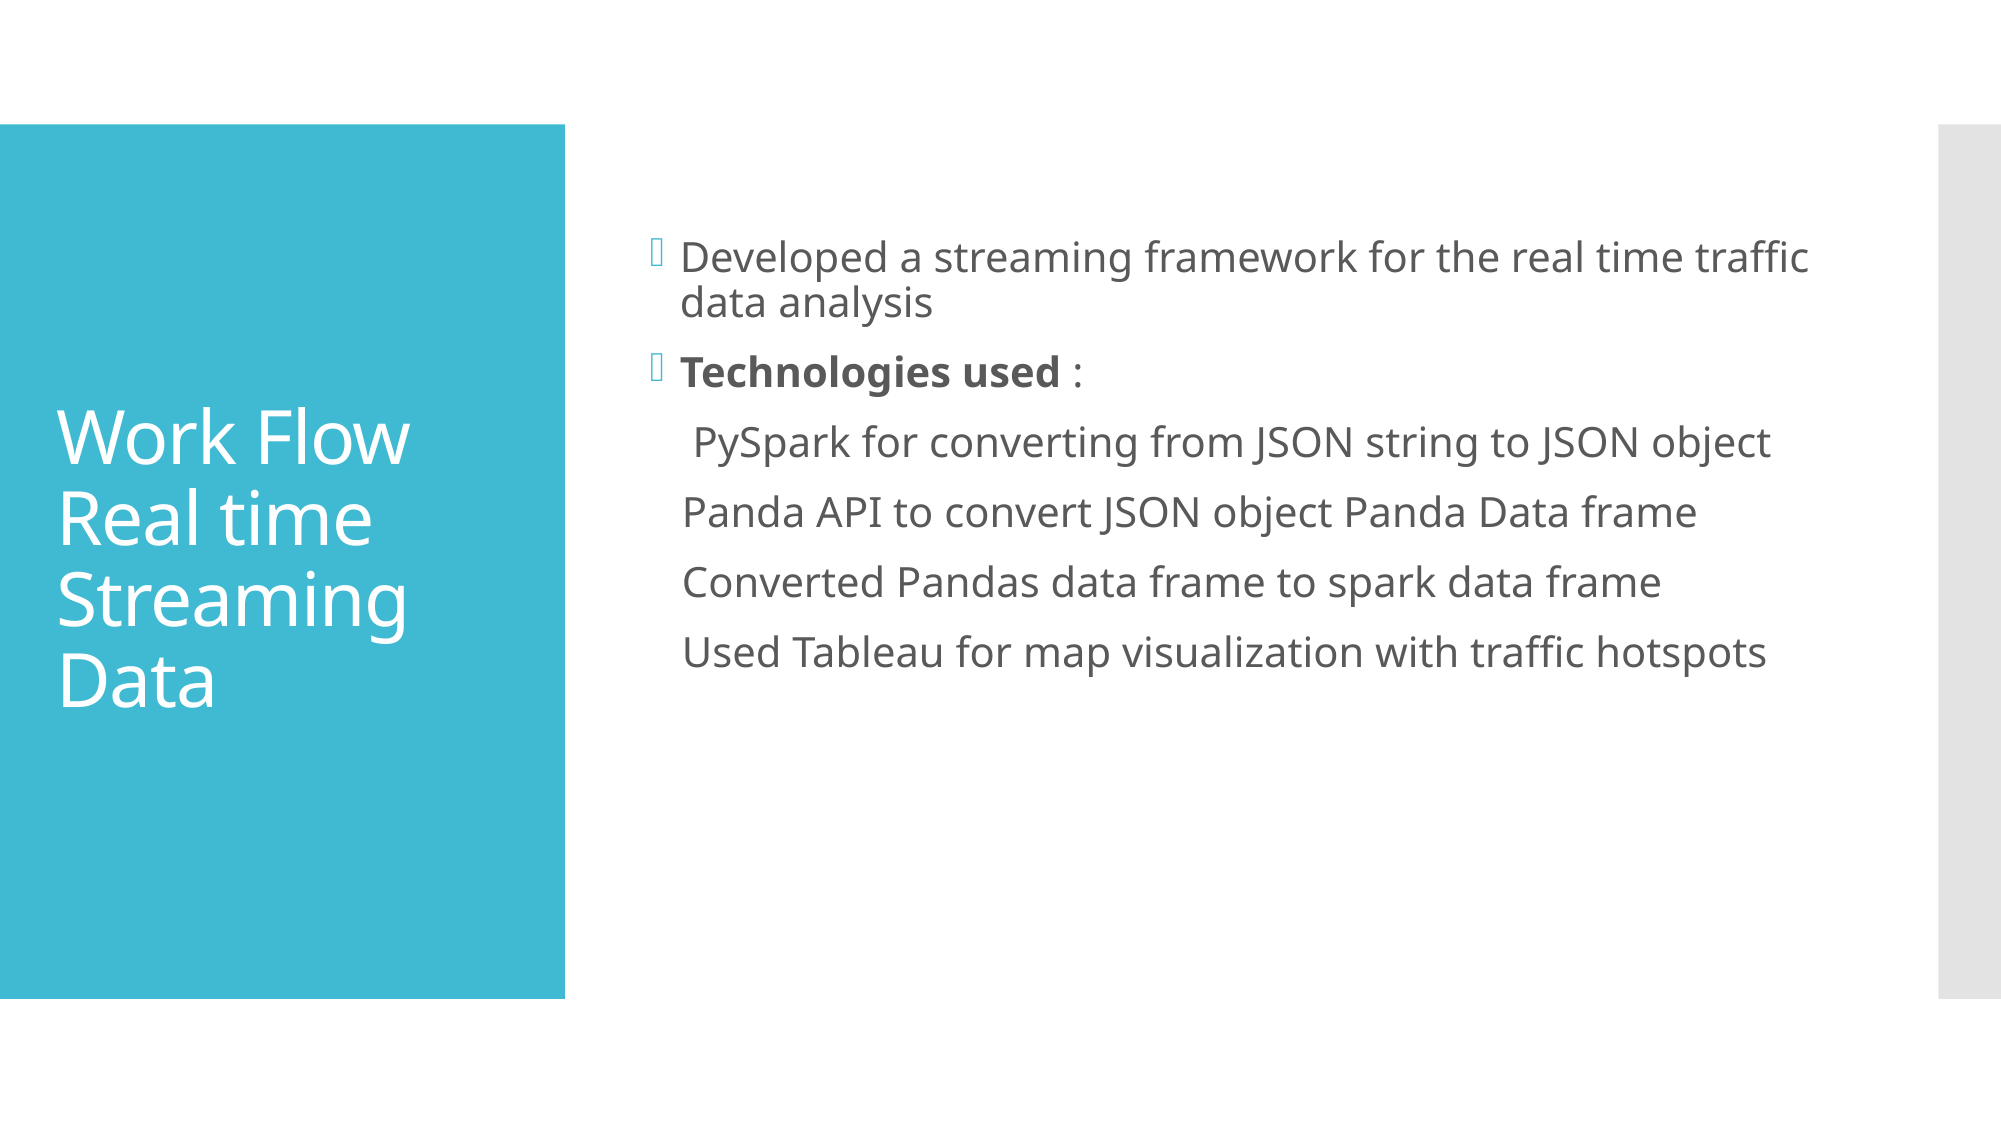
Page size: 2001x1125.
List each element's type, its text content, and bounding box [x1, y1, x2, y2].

list Developed a streaming framework for the real time traffic data analysis Technologies used : PySpark for converting from JSON string to JSON object Panda API to convert JSON object Panda Data frame Converted Pandas data frame to spark data frame Used Tableau for map visualization with traffic hotspots [634, 141, 1835, 982]
title Work Flow Real time Streaming Data [41, 184, 525, 940]
